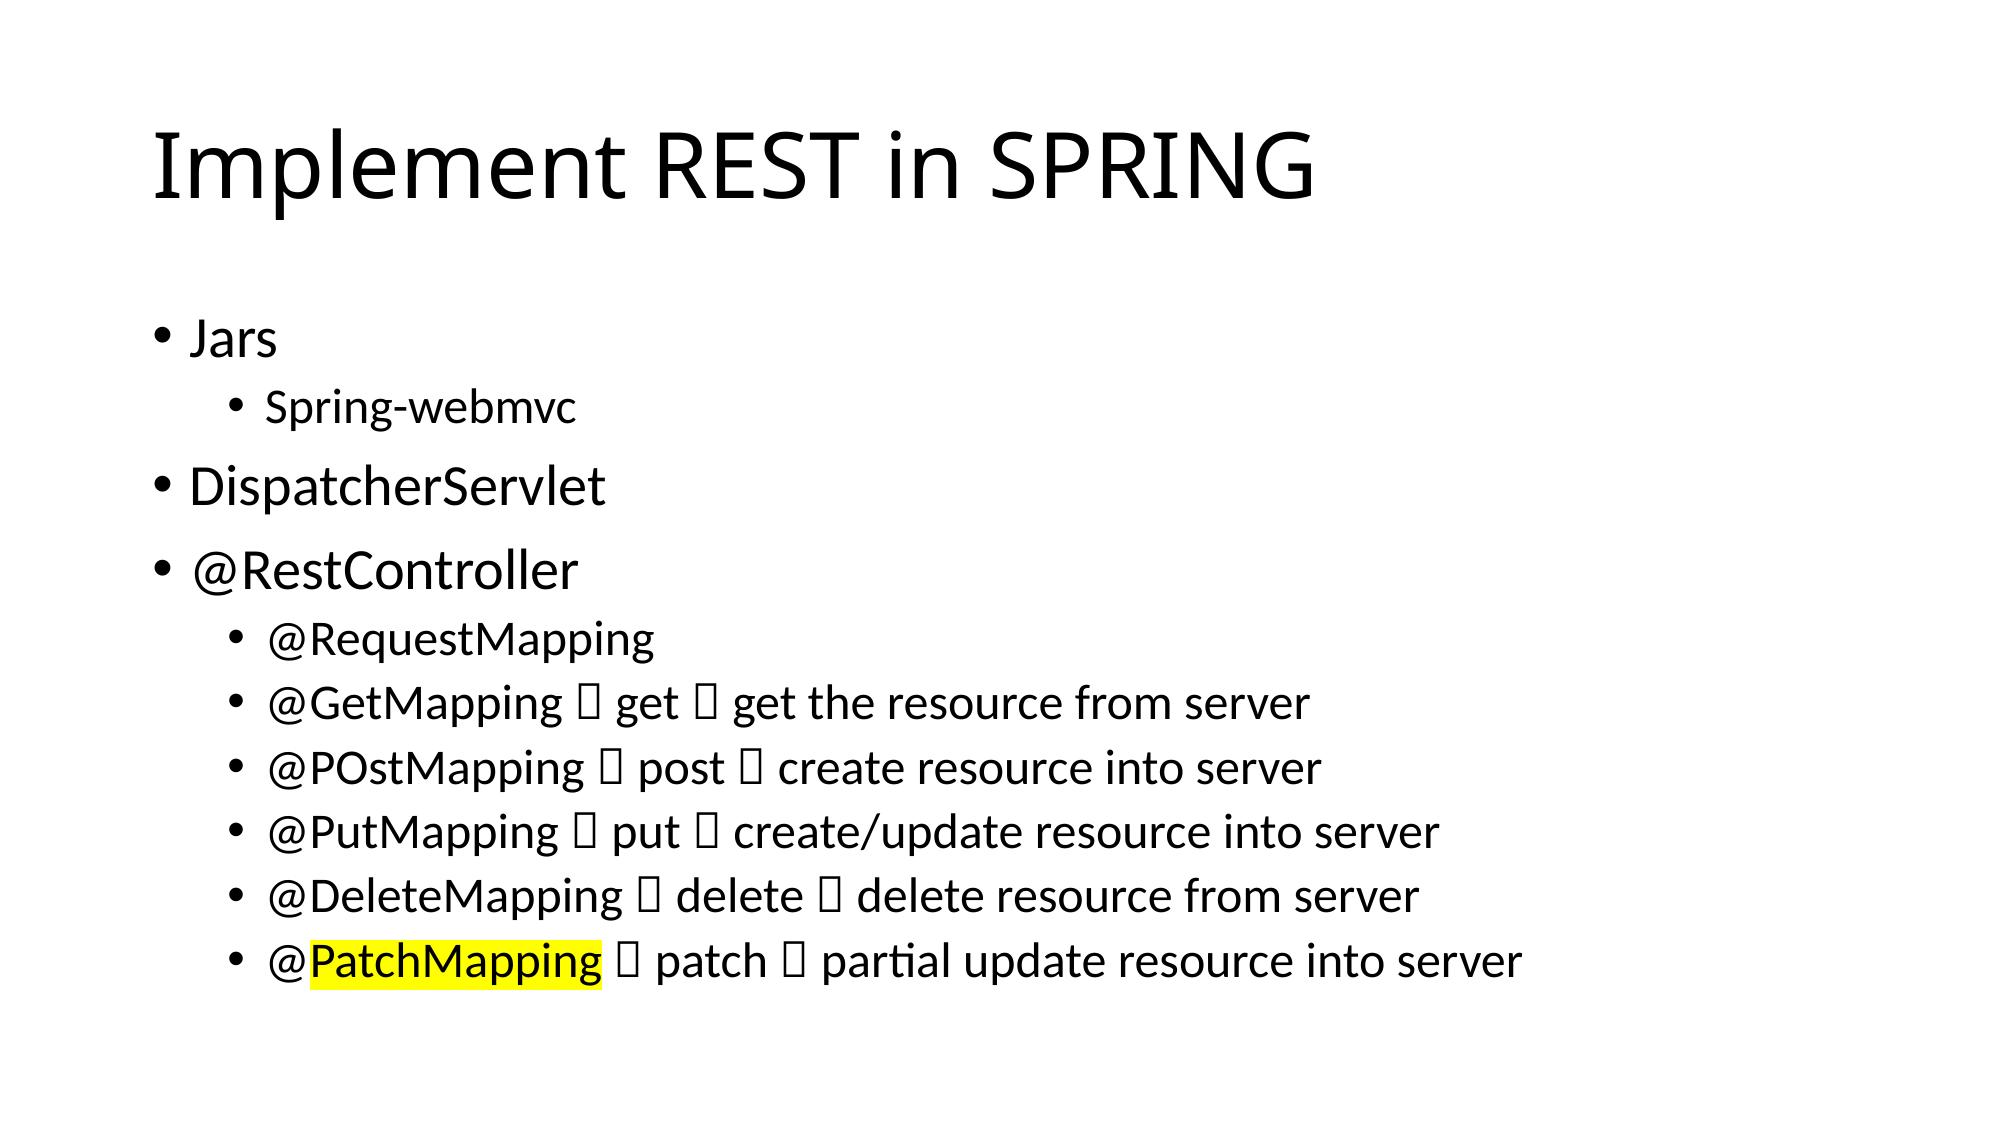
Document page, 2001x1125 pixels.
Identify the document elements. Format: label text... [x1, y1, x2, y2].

title Implement REST in SPRING [137, 59, 1863, 278]
list Jars Spring-webmvc DispatcherServlet @RestController @RequestMapping @GetMapping  get  get the resource from server @POstMapping  post  create resource into server @PutMapping  put  create/update resource into server @DeleteMapping  delete  delete resource from server @PatchMapping  patch  partial update resource into server [137, 299, 1863, 1014]
